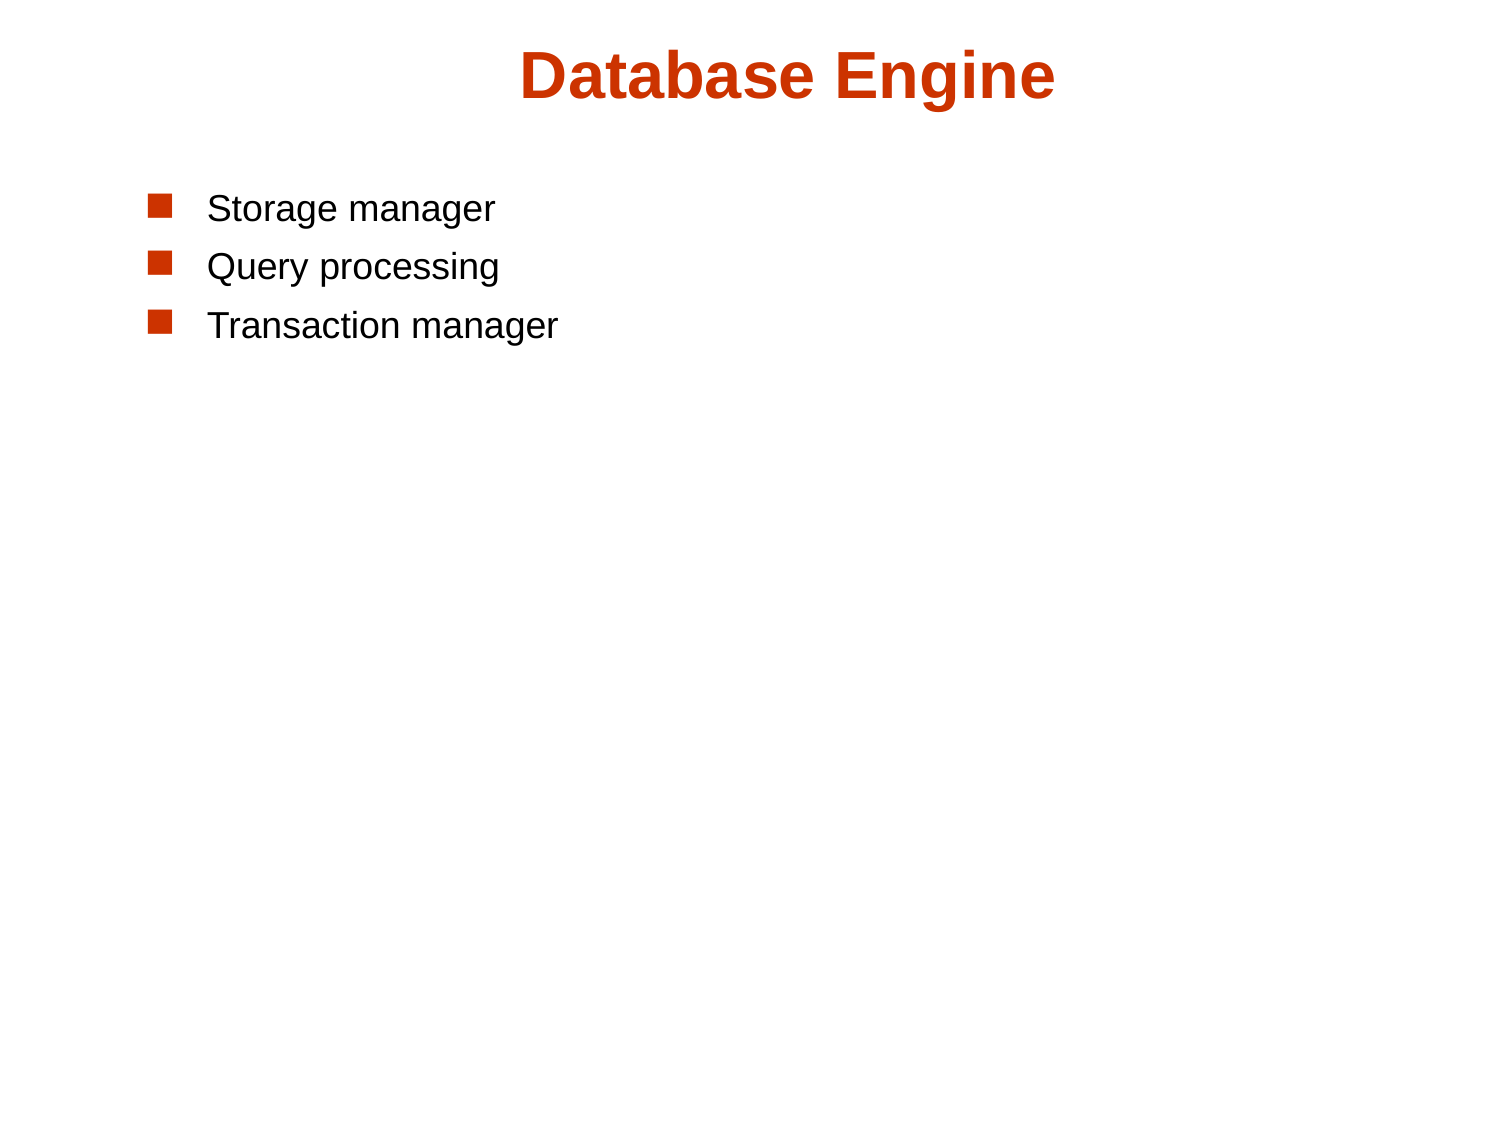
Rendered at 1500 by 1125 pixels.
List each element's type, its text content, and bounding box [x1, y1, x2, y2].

title Database Engine [125, 18, 1452, 120]
list Storage manager Query processing Transaction manager [135, 176, 1337, 1025]
